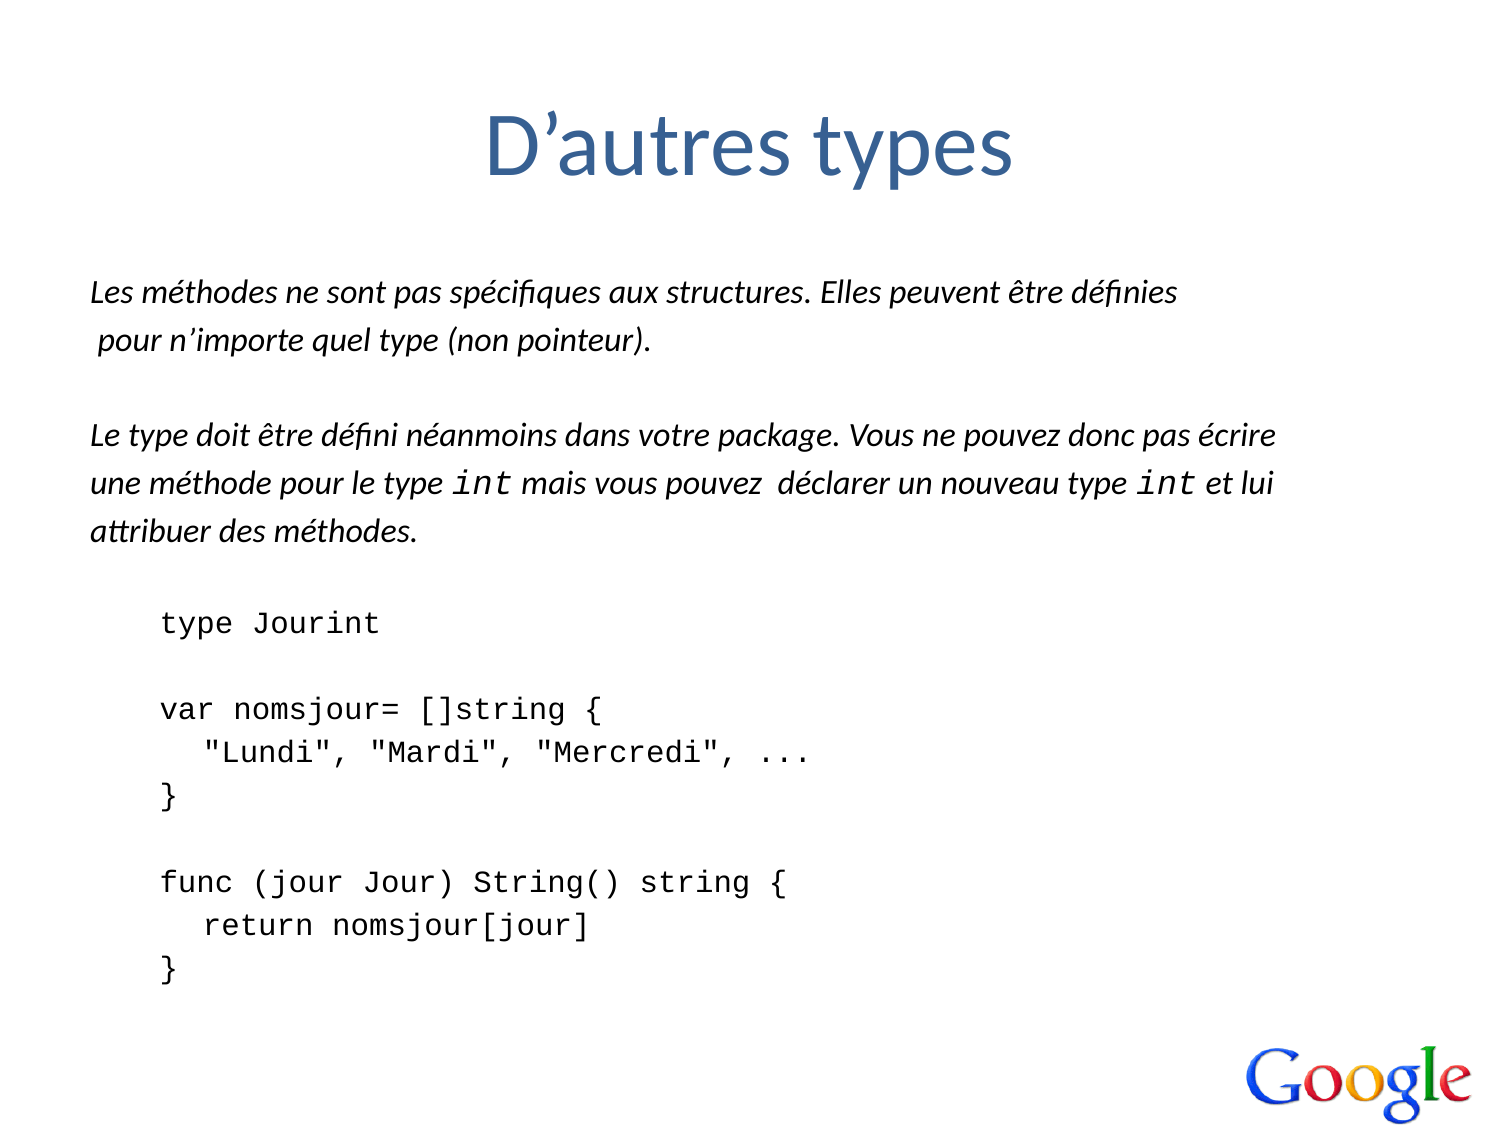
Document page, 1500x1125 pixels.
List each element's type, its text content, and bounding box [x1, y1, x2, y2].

picture [1246, 1046, 1473, 1125]
list Les méthodes ne sont pas spécifiques aux structures. Elles peuvent être définies pour n’importe quel type (non pointeur). Le type doit être défini néanmoins dans votre package. Vous ne pouvez donc pas écrire une méthode pour le type int mais vous pouvez déclarer un nouveau type int et lui attribuer des méthodes. type Jourint var nomsjour= []string { "Lundi", "Mardi", "Mercredi", ... } func (jour Jour) String() string { return nomsjour[jour] } [75, 262, 1425, 1005]
title D’autres types [75, 45, 1425, 233]
